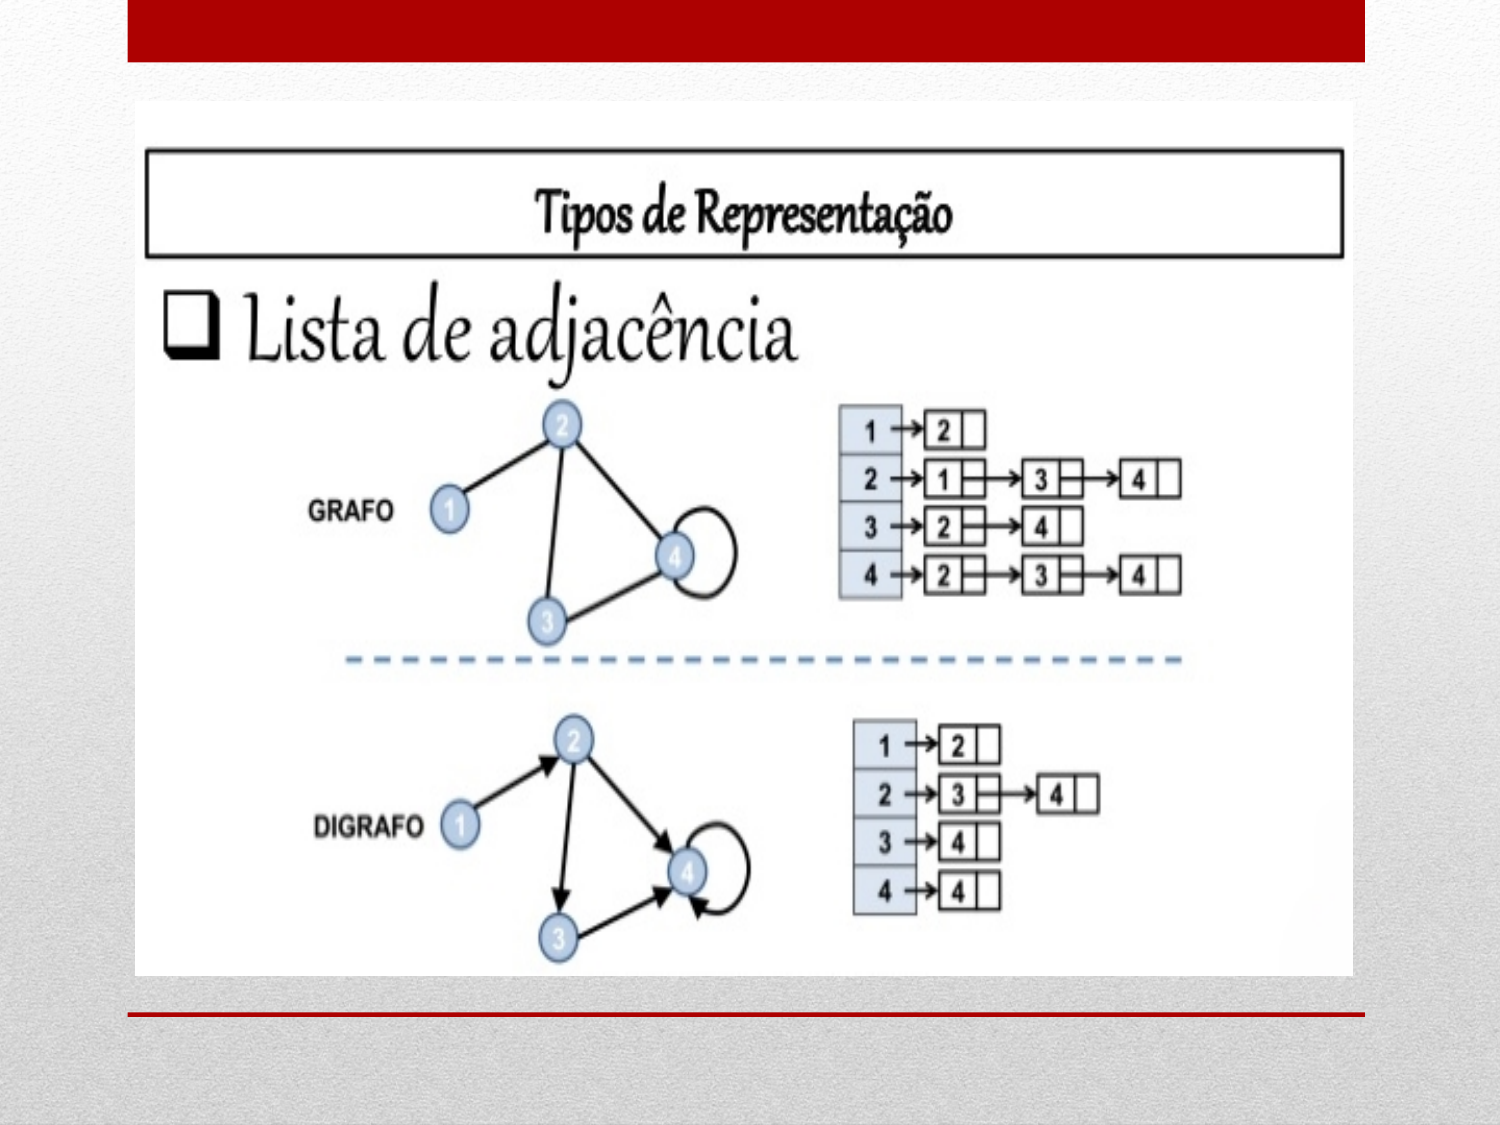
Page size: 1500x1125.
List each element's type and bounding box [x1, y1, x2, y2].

picture [134, 100, 1354, 977]
